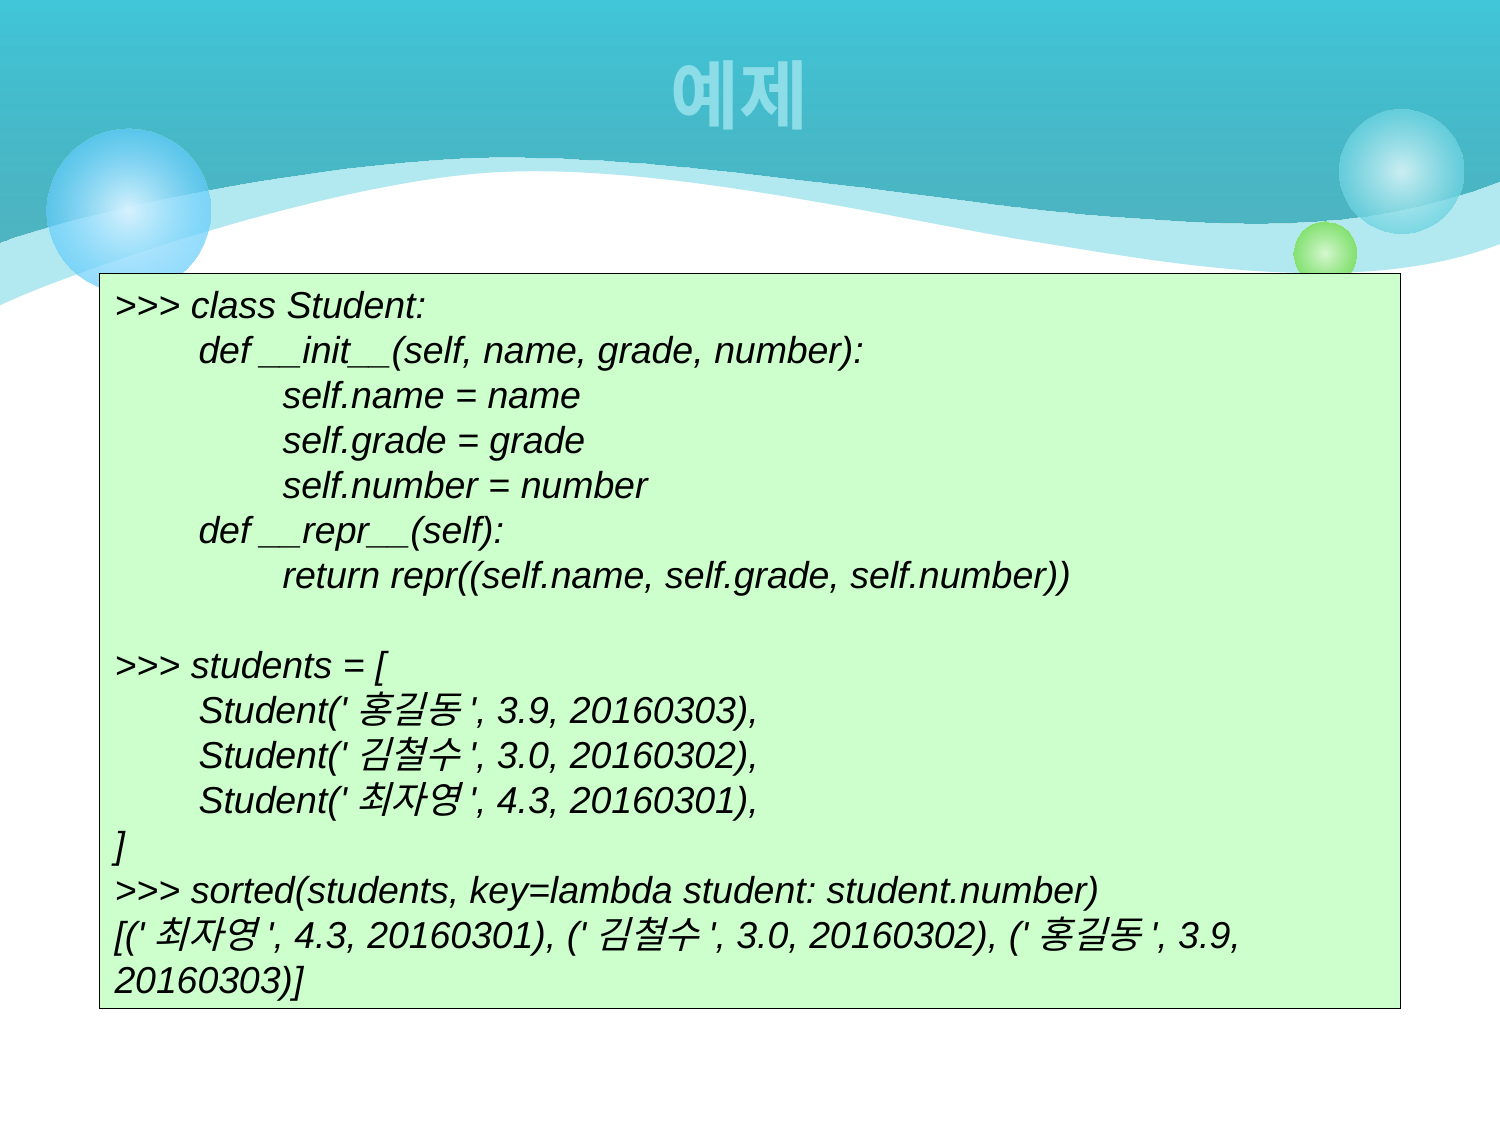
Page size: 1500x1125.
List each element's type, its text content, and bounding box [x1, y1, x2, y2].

title 예제 [75, 0, 1425, 188]
text_box >>> class Student: def __init__(self, name, grade, number): self.name = name self.grade = grade self.number = number def __repr__(self): return repr((self.name, self.grade, self.number)) >>> students = [ Student('홍길동', 3.9, 20160303), Student('김철수', 3.0, 20160302), Student('최자영', 4.3, 20160301), ] >>> sorted(students, key=lambda student: student.number) [('최자영', 4.3, 20160301), ('김철수', 3.0, 20160302), ('홍길동', 3.9, 20160303)] [99, 273, 1401, 1009]
